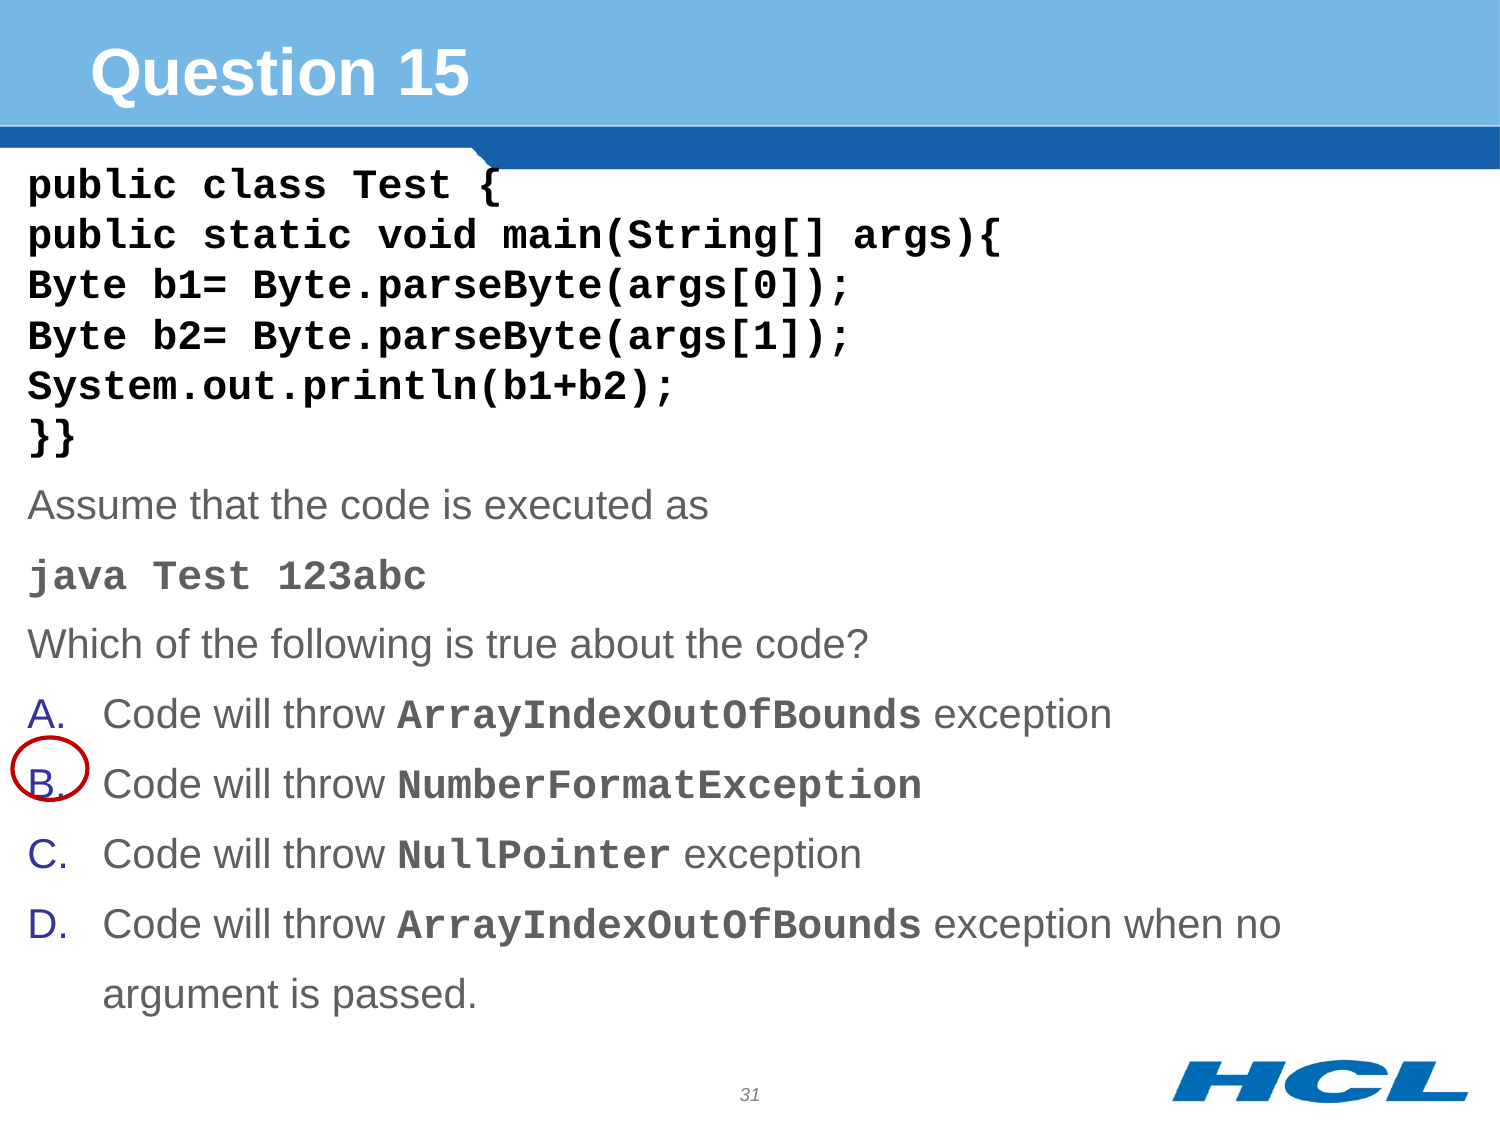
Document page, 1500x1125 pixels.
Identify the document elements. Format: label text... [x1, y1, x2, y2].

picture [0, 0, 1500, 188]
text_box public class Test { public static void main(String[] args){ Byte b1= Byte.parseByte(args[0]); Byte b2= Byte.parseByte(args[1]); System.out.println(b1+b2); }} Assume that the code is executed as java Test 123abc Which of the following is true about the code? Code will throw ArrayIndexOutOfBounds exception Code will throw NumberFormatException Code will throw NullPointer exception Code will throw ArrayIndexOutOfBounds exception when no argument is passed. [12, 149, 1475, 1025]
picture [1140, 1050, 1500, 1109]
slide_number 31 [574, 1074, 926, 1115]
title Question 15 [74, 0, 1426, 138]
text_box [10, 735, 90, 802]
